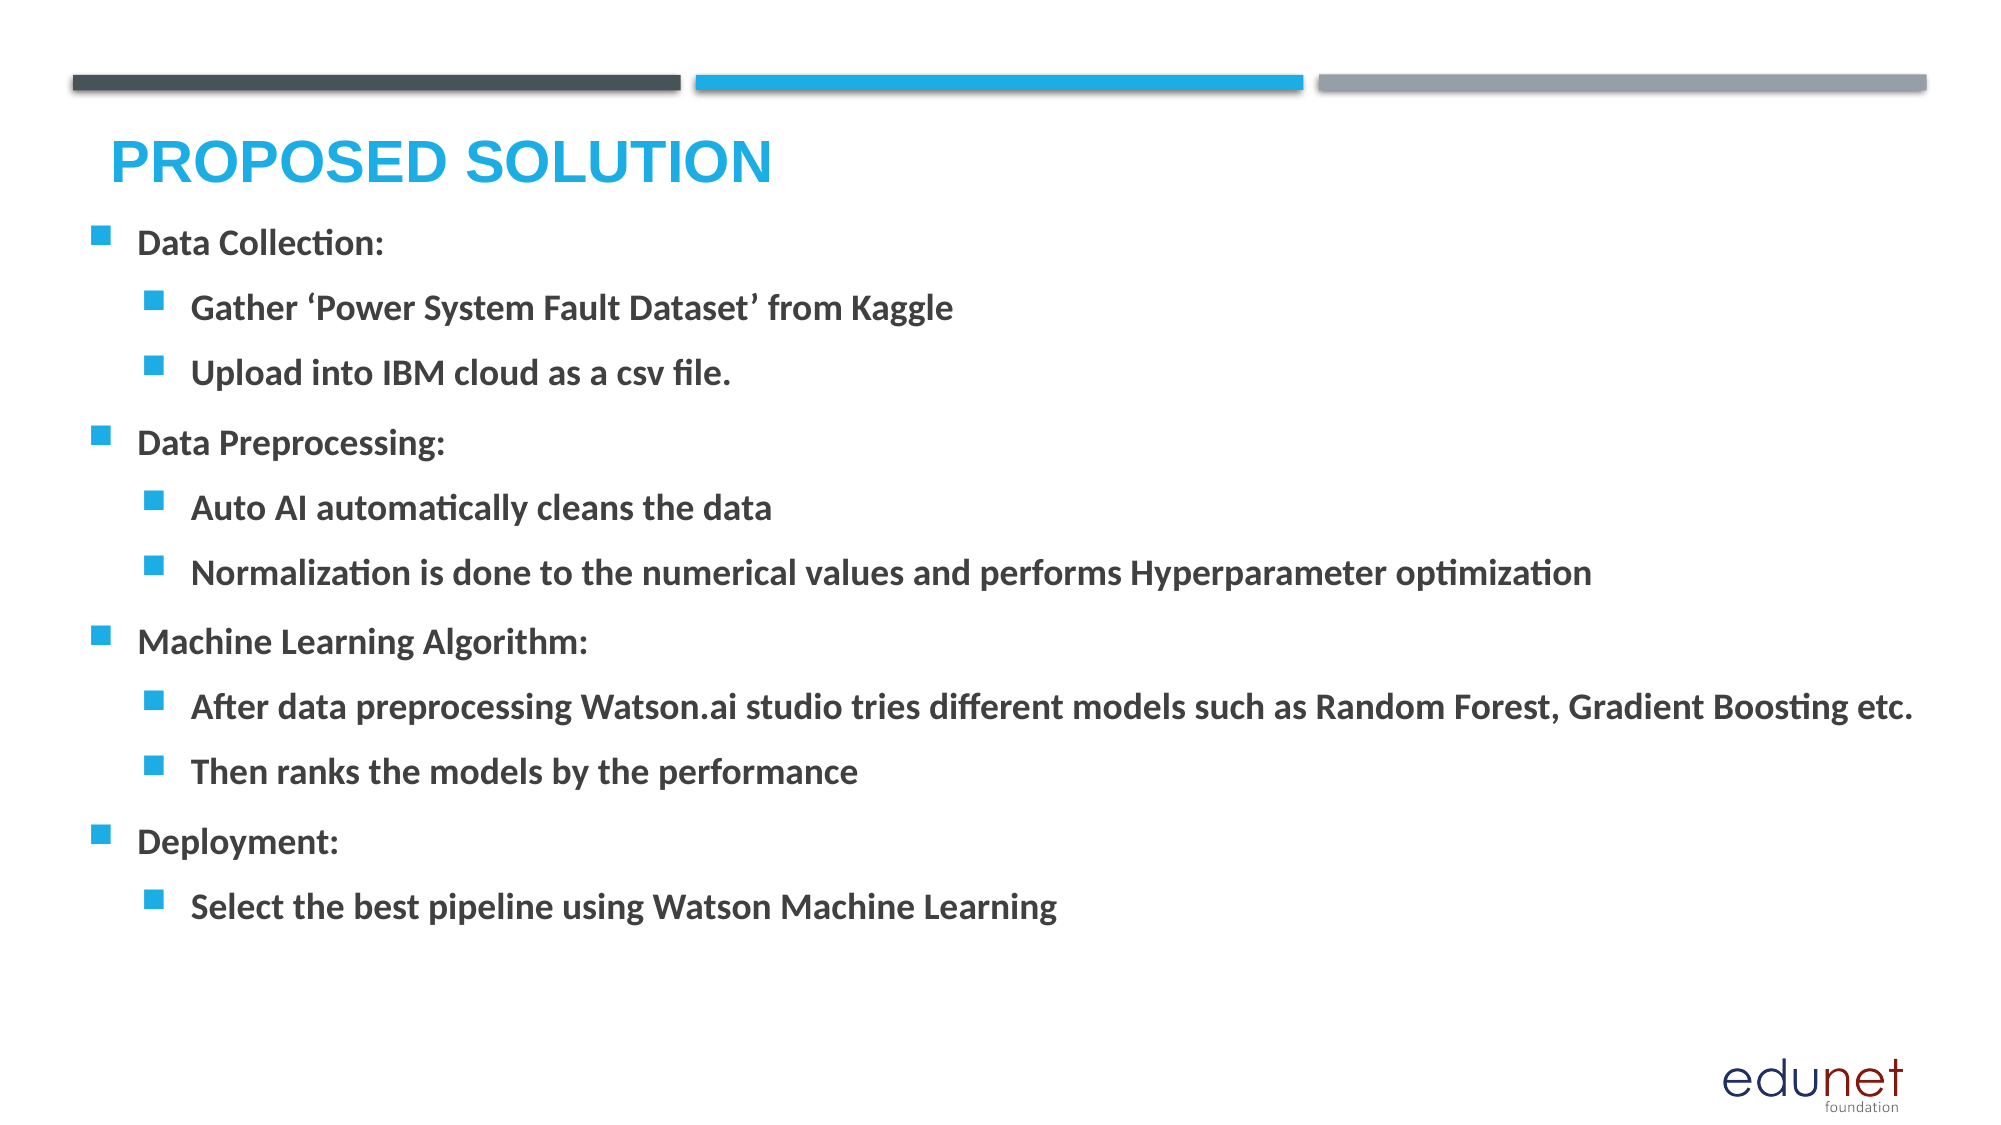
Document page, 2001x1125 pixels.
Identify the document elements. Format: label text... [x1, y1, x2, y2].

title Proposed Solution [95, 115, 1905, 178]
picture [1719, 1091, 1905, 1116]
list Data Collection: Gather ‘Power System Fault Dataset’ from Kaggle Upload into IBM cloud as a csv file. Data Preprocessing: Auto AI automatically cleans the data Normalization is done to the numerical values and performs Hyperparameter optimization Machine Learning Algorithm: After data preprocessing Watson.ai studio tries different models such as Random Forest, Gradient Boosting etc. Then ranks the models by the performance Deployment: Select the best pipeline using Watson Machine Learning [72, 178, 1978, 1091]
